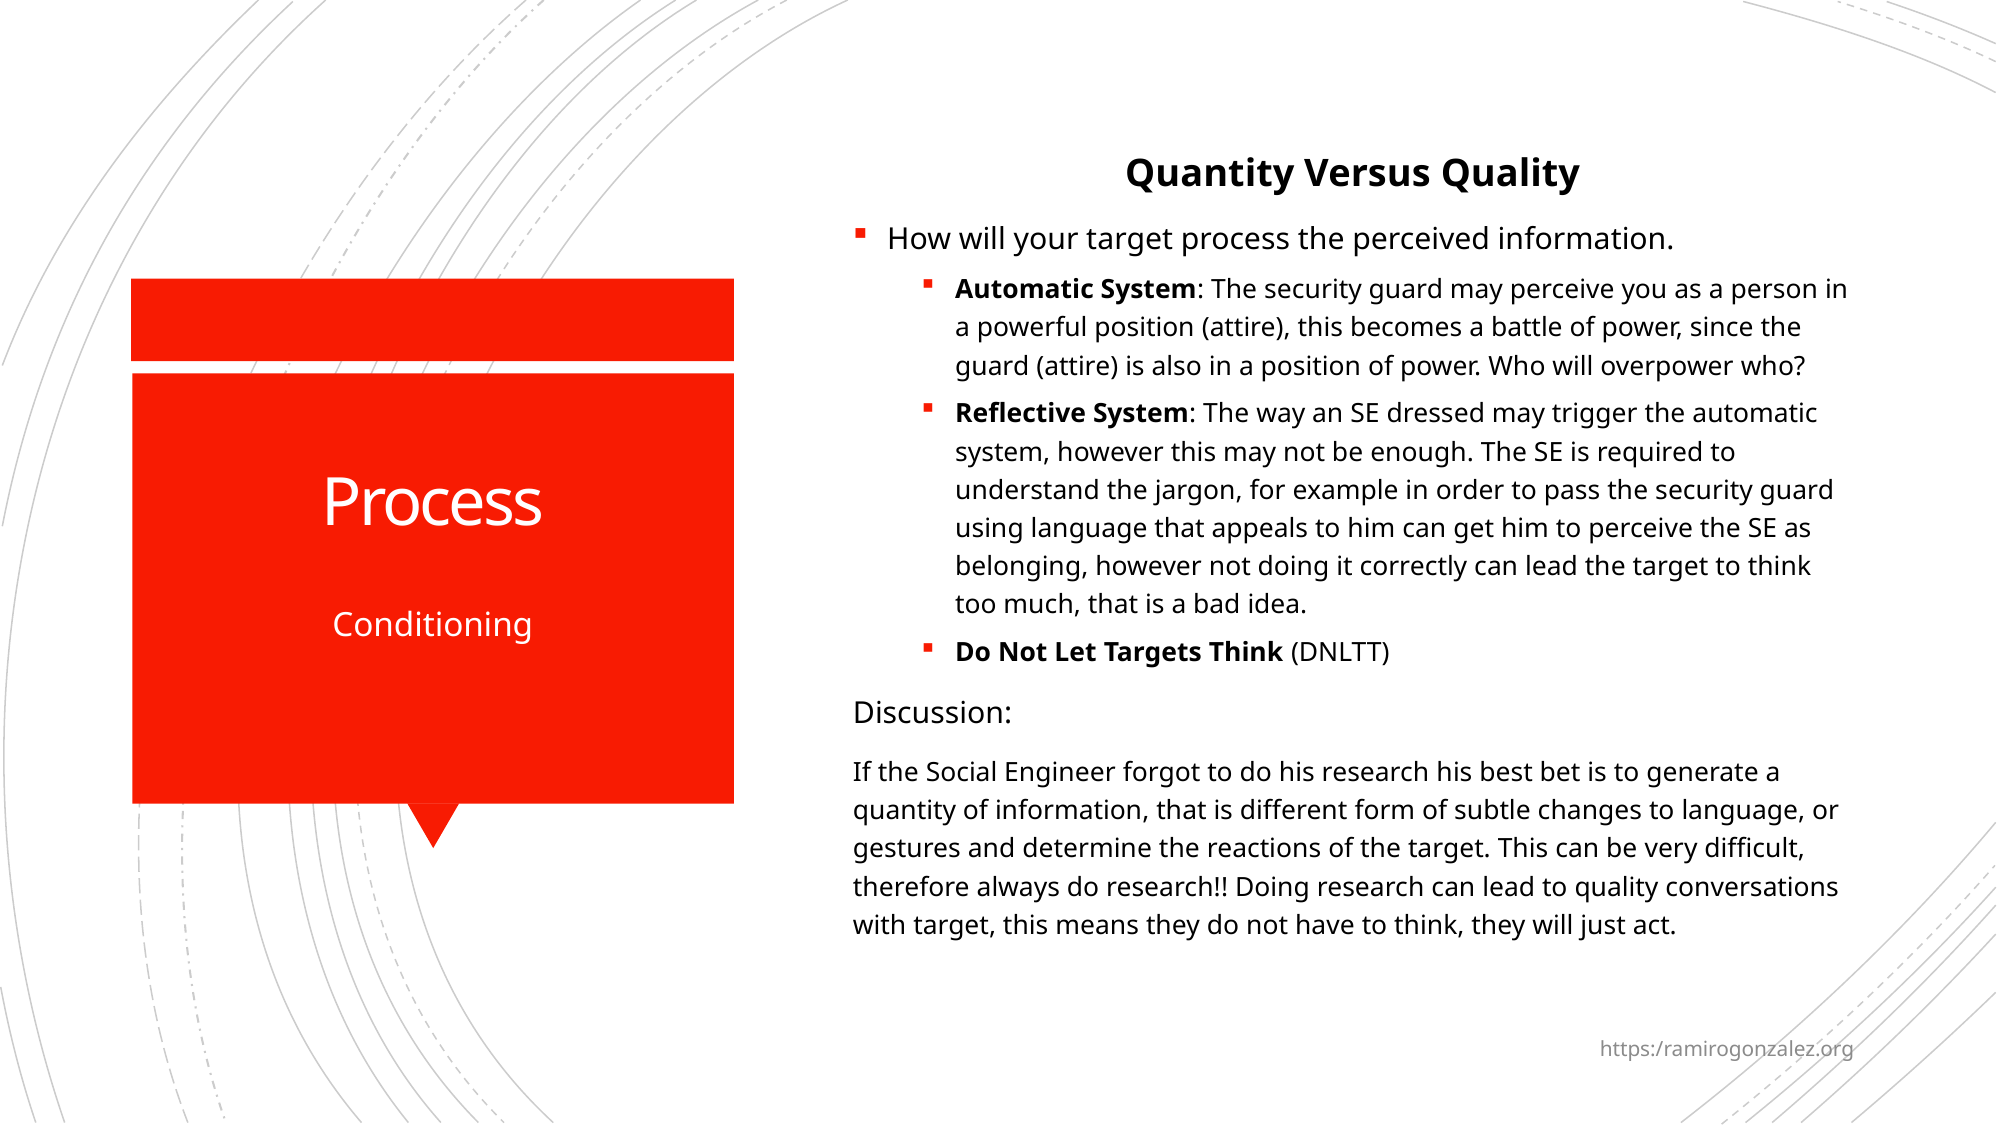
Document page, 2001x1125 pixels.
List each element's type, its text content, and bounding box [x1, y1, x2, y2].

text_box https:/ramirogonzalez.org [131, 1021, 1869, 1074]
text_box Process [145, 385, 721, 587]
text_box Conditioning [145, 587, 721, 788]
text_box Quantity Versus Quality How will your target process the perceived information. Automatic System: The security guard may perceive you as a person in a powerful position (attire), this becomes a battle of power, since the guard (attire) is also in a position of power. Who will overpower who? Reflective System: The way an SE dressed may trigger the automatic system, however this may not be enough. The SE is required to understand the jargon, for example in order to pass the security guard using language that appeals to him can get him to perceive the SE as belonging, however not doing it correctly can lead the target to think too much, that is a bad idea. Do Not Let Targets Think (DNLTT) Discussion: If the Social Engineer forgot to do his research his best bet is to generate a quantity of information, that is different form of subtle changes to language, or gestures and determine the reactions of the target. This can be very difficult, therefore always do research!! Doing research can lead to quality conversations with target, this means they do not have to think, they will just act. [838, 131, 1868, 993]
